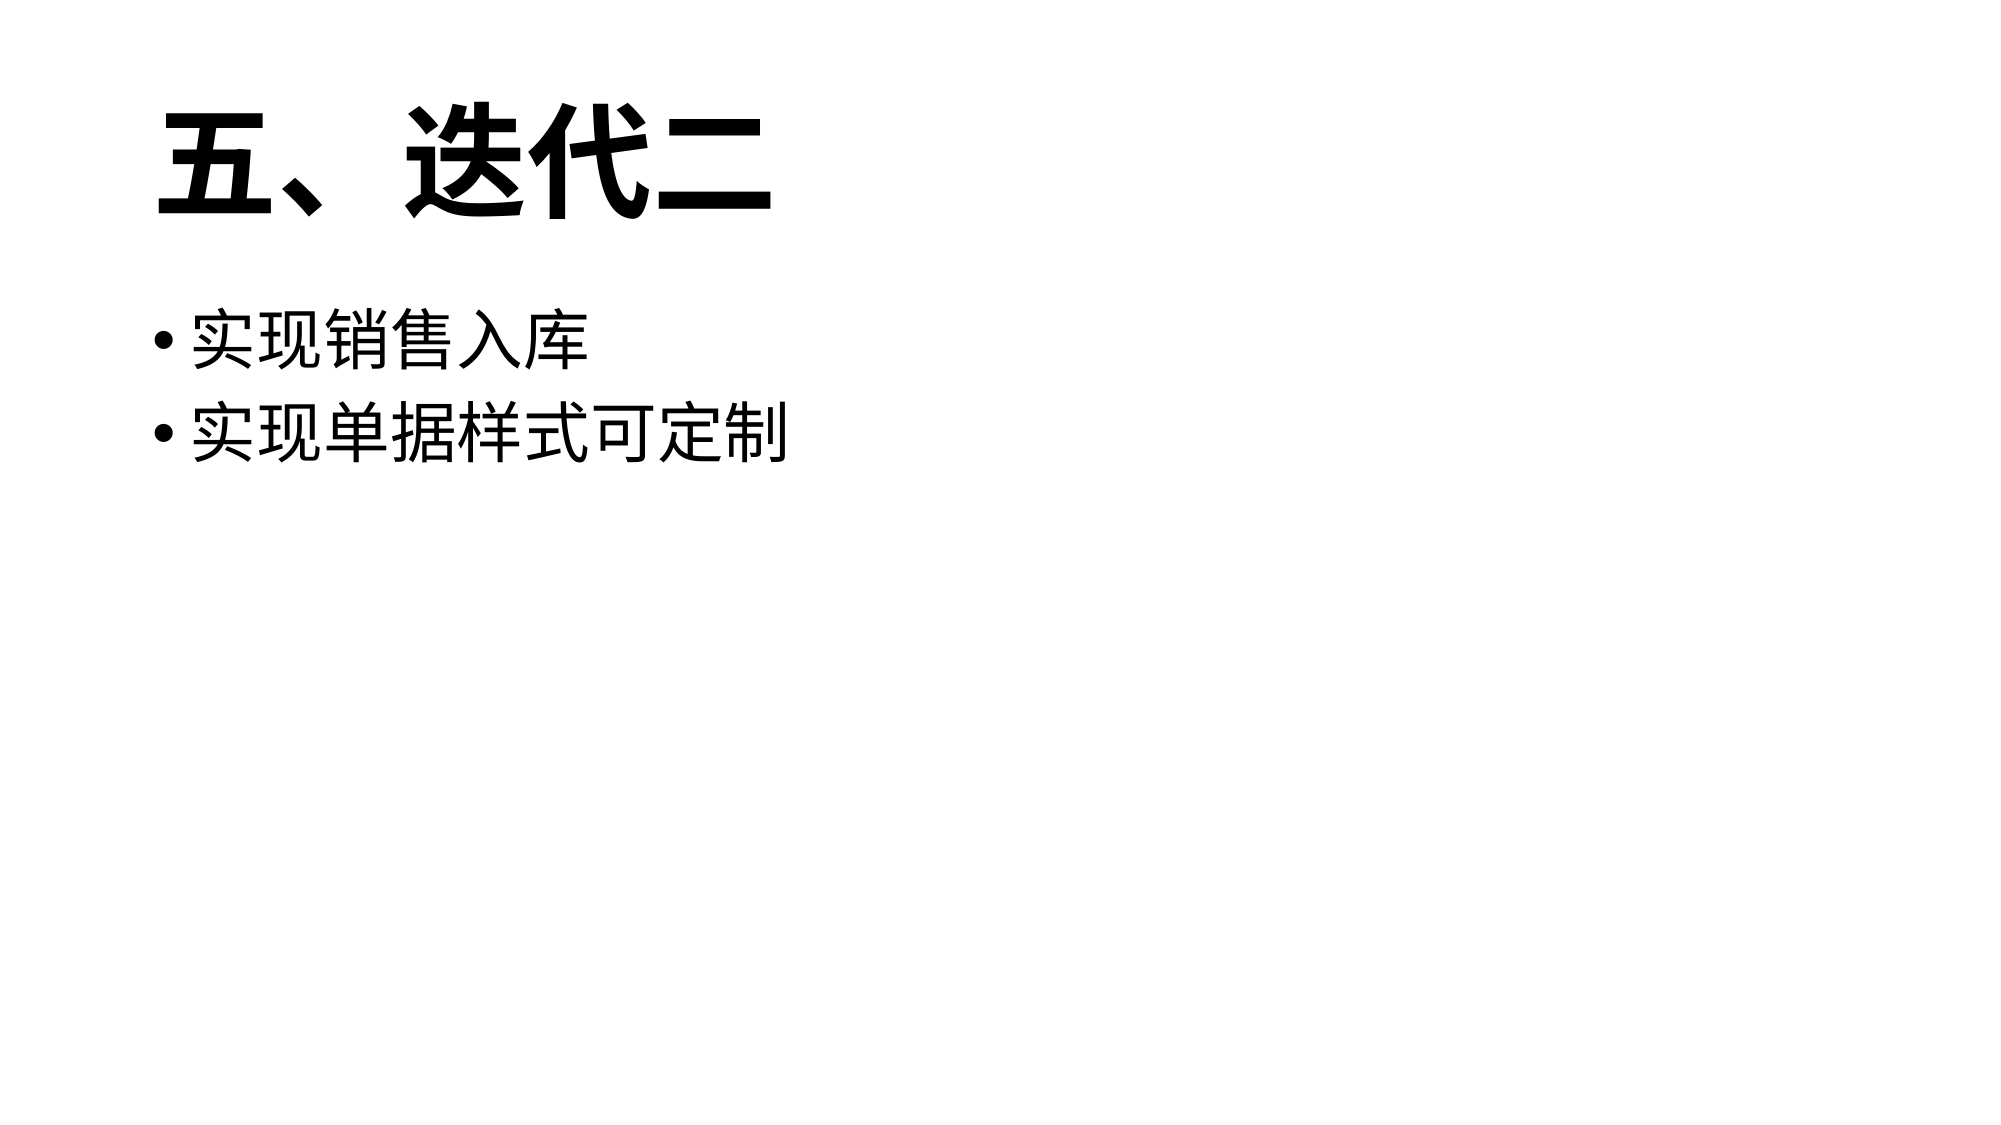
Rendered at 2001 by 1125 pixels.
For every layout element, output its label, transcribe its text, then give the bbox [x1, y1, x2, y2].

list 实现销售入库 实现单据样式可定制 [137, 299, 1863, 1014]
title 五、迭代二 [137, 59, 1986, 278]
